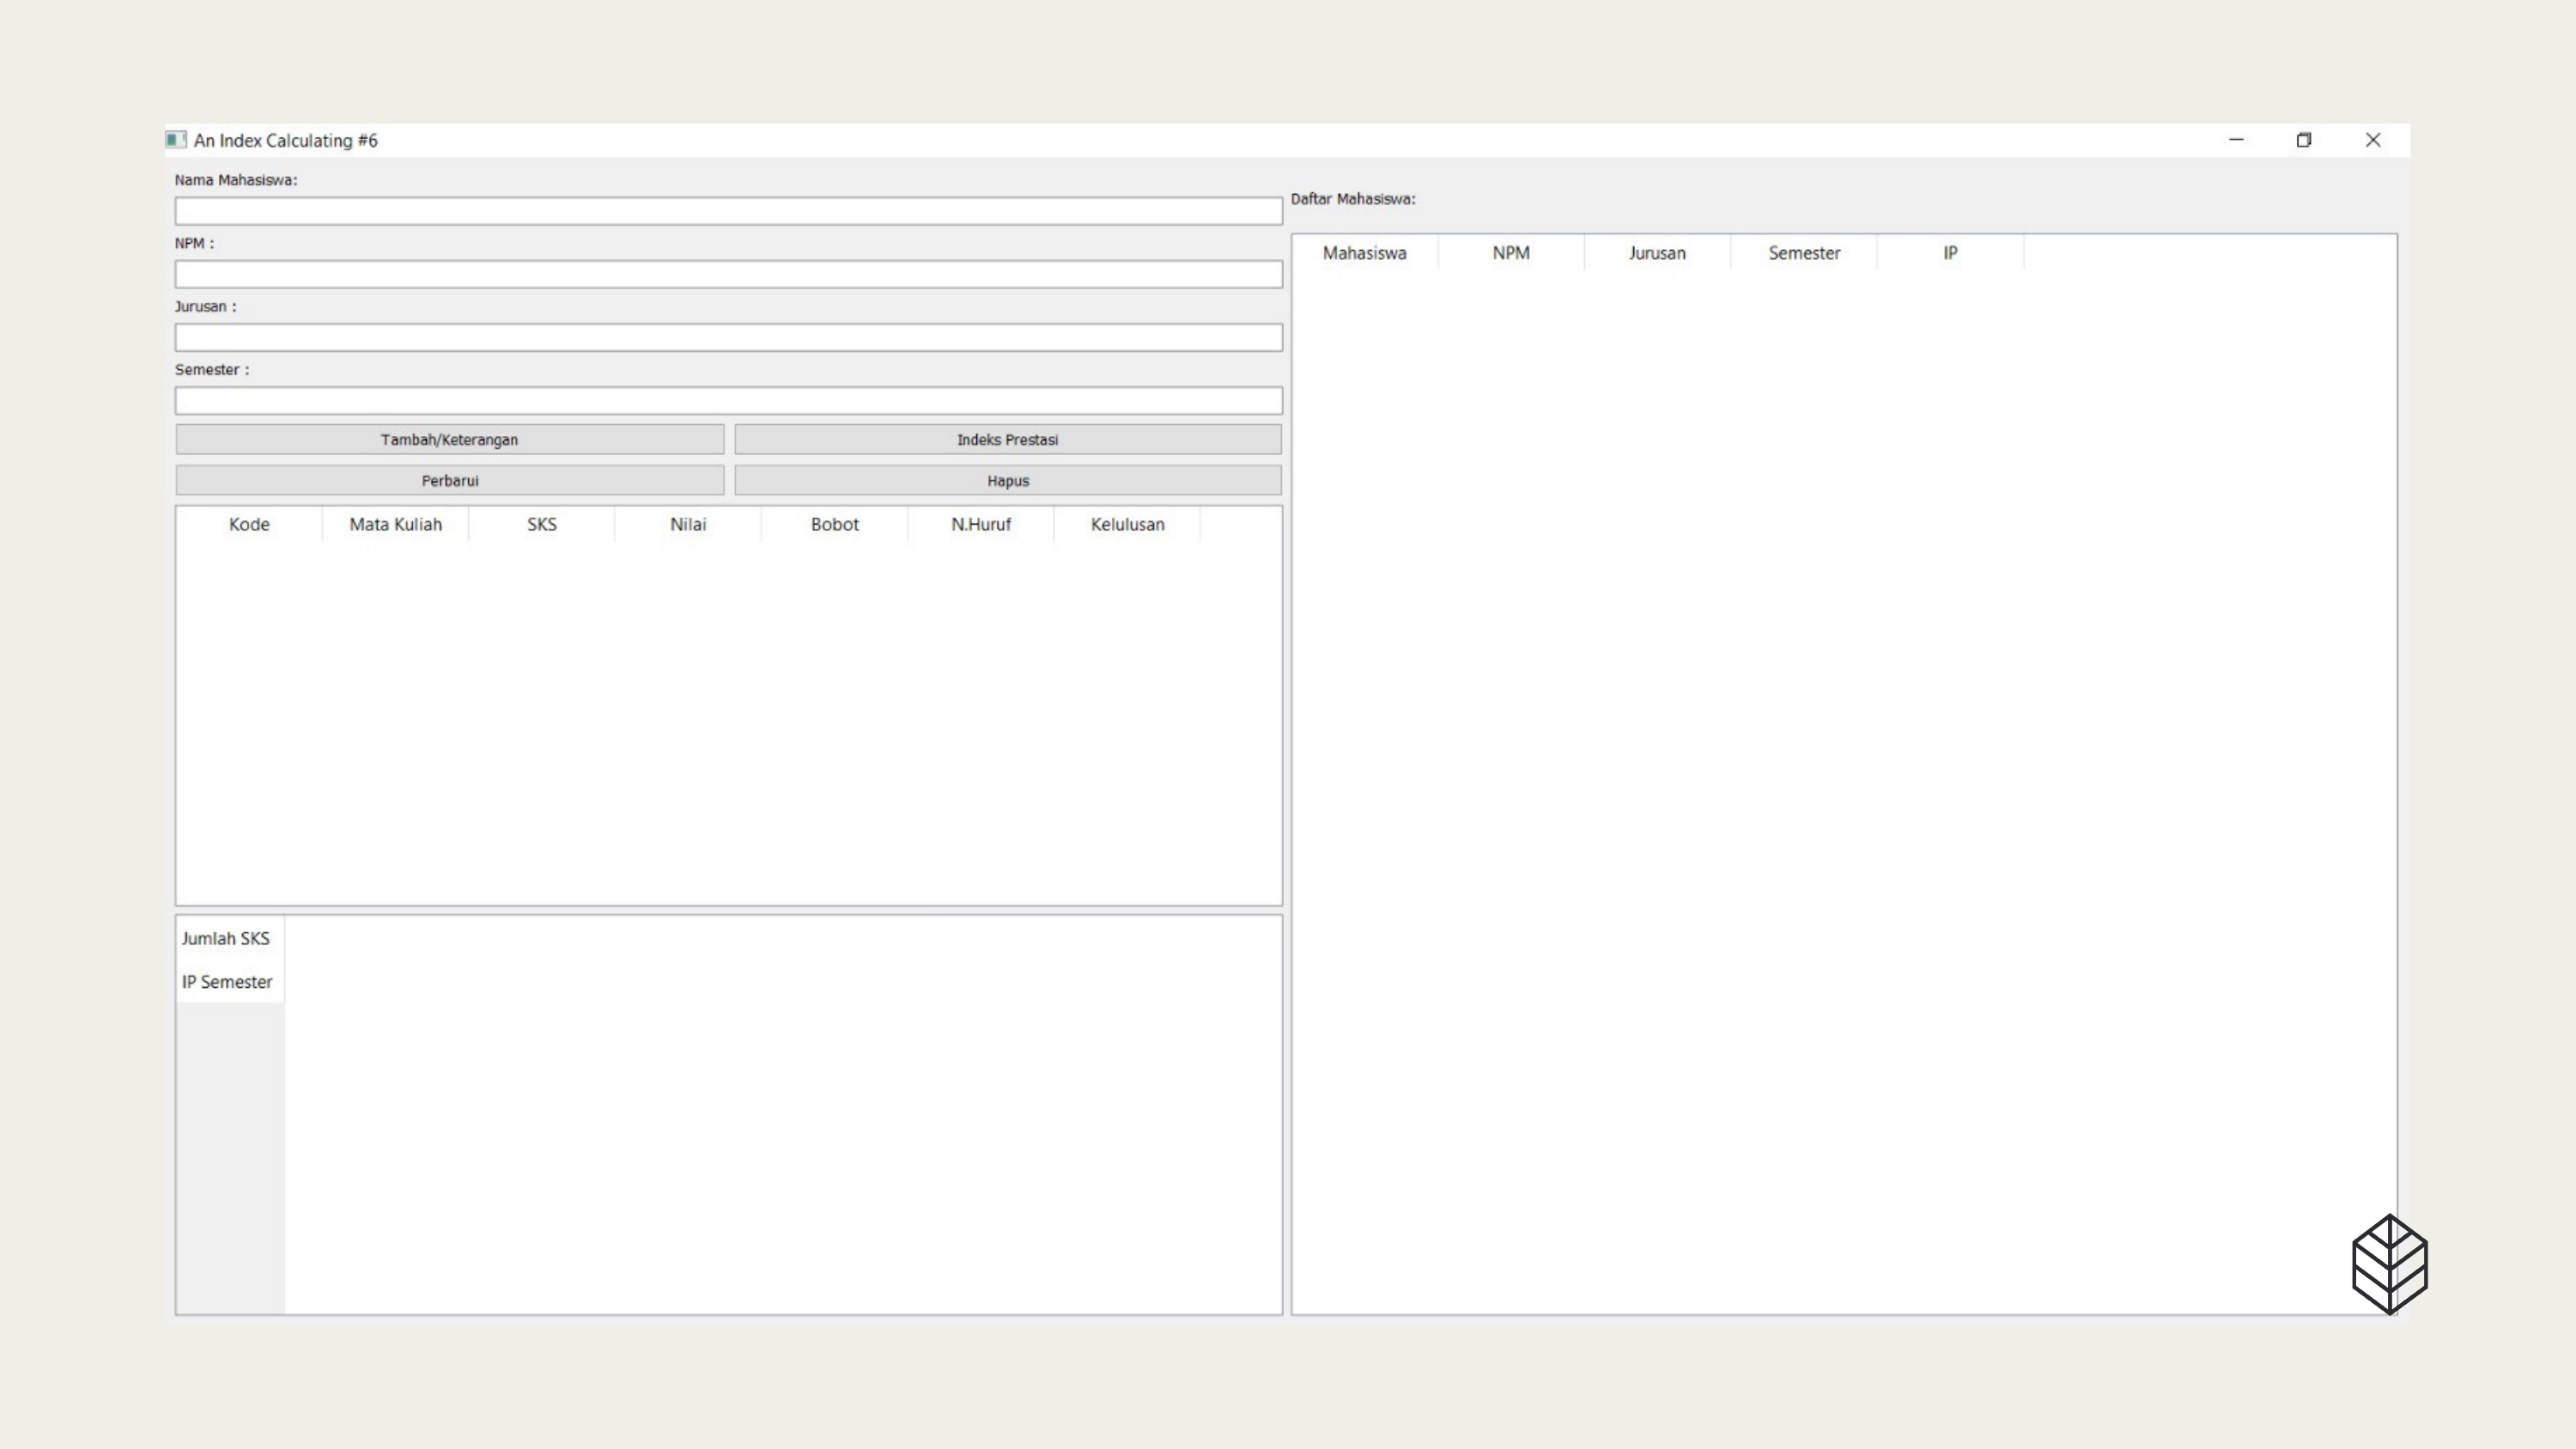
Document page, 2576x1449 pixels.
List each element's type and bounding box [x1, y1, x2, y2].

text_box [165, 124, 2411, 1325]
text_box [2352, 1213, 2428, 1316]
